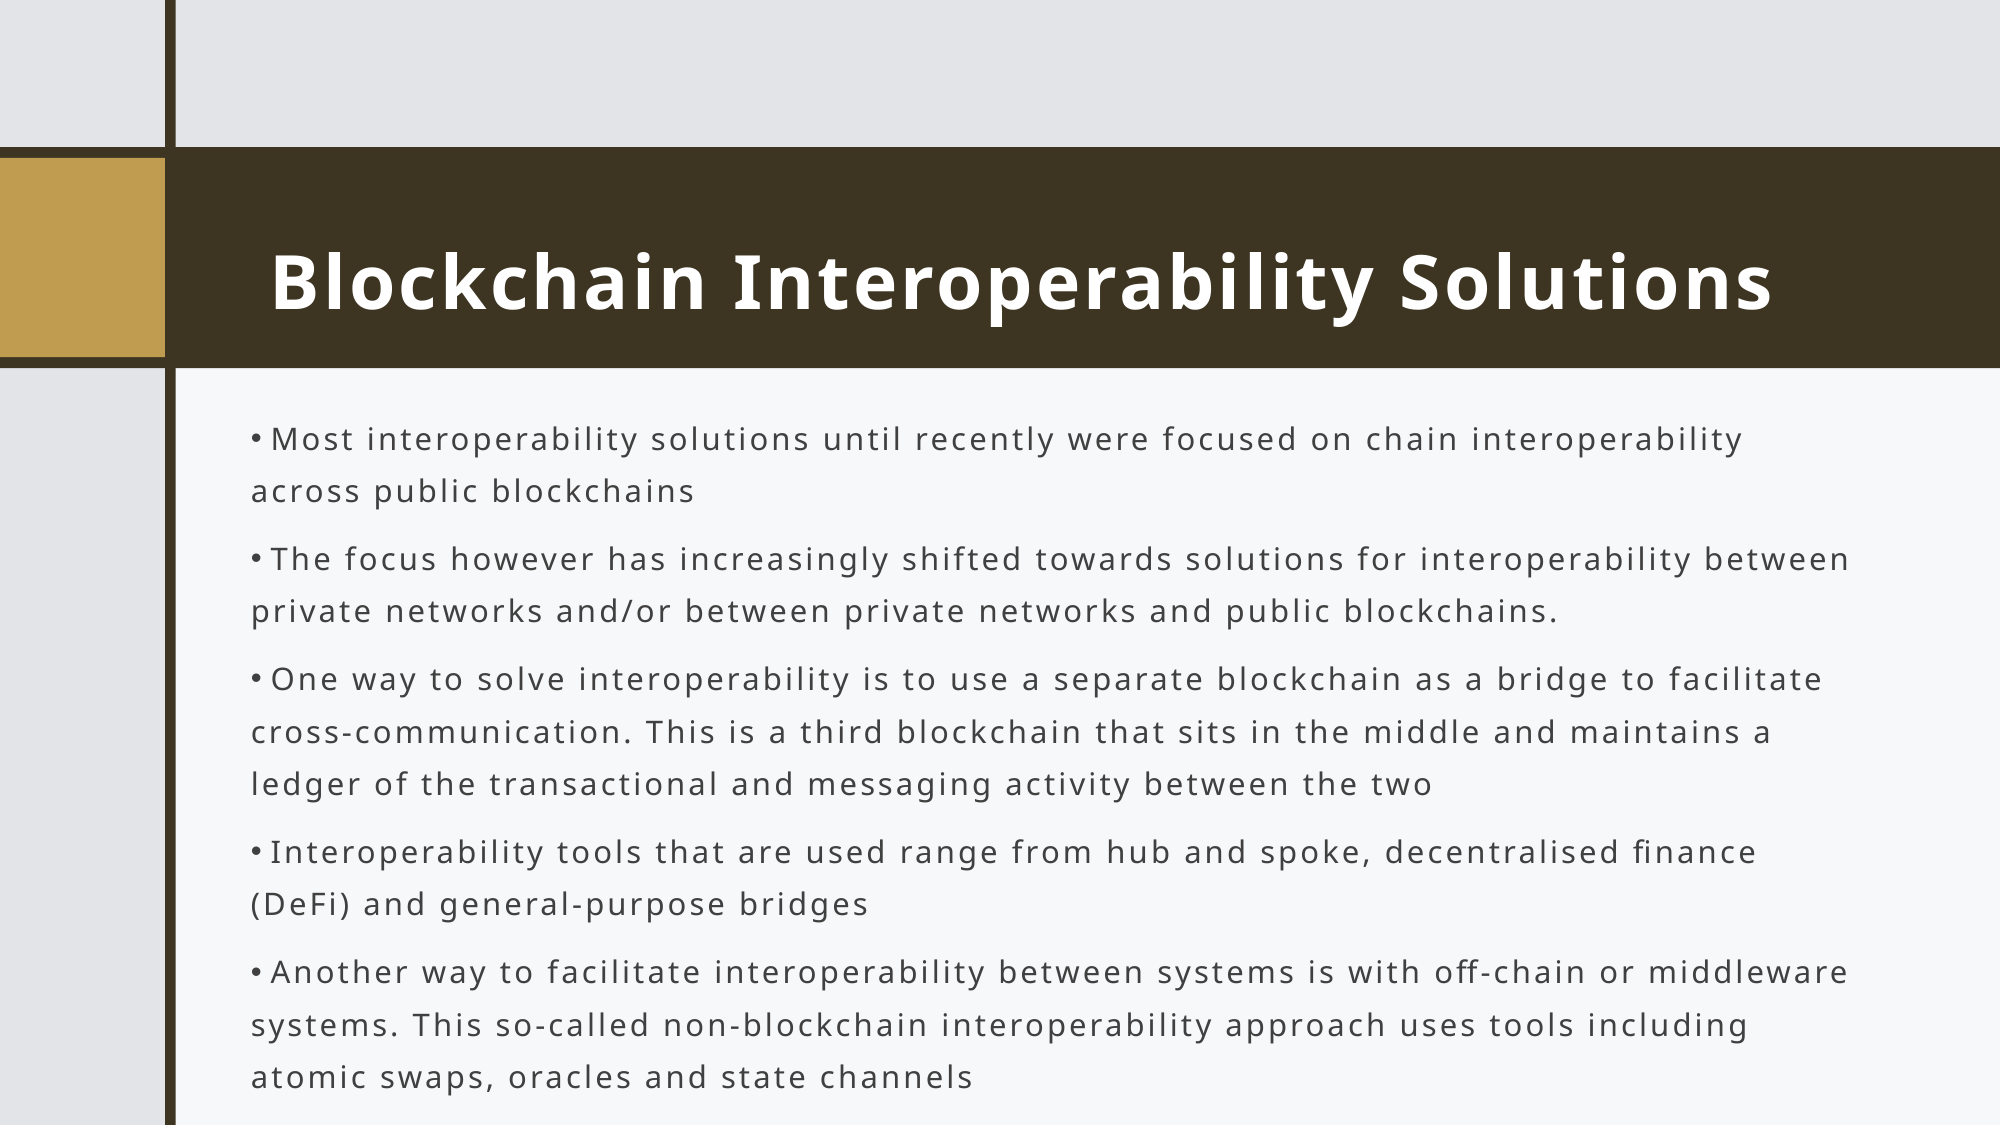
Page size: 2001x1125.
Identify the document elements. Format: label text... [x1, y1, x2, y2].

text_box [0, 157, 164, 358]
text_box [177, 146, 2000, 369]
text_box [177, 0, 2000, 146]
text_box [0, 146, 164, 157]
text_box [0, 358, 164, 369]
text_box [177, 369, 2000, 1125]
text_box [164, 0, 177, 1125]
title Blockchain Interoperability Solutions [251, 171, 1895, 341]
text_box [0, 369, 164, 1125]
list Most interoperability solutions until recently were focused on chain interoperability across public blockchains The focus however has increasingly shifted towards solutions for interoperability between private networks and/or between private networks and public blockchains. One way to solve interoperability is to use a separate blockchain as a bridge to facilitate cross-communication. This is a third blockchain that sits in the middle and maintains a ledger of the transactional and messaging activity between the two Interoperability tools that are used range from hub and spoke, decentralised finance (DeFi) and general-purpose bridges Another way to facilitate interoperability between systems is with off-chain or middleware systems. This so-called non-blockchain interoperability approach uses tools including atomic swaps, oracles and state channels [232, 385, 1882, 1111]
text_box [0, 0, 164, 146]
